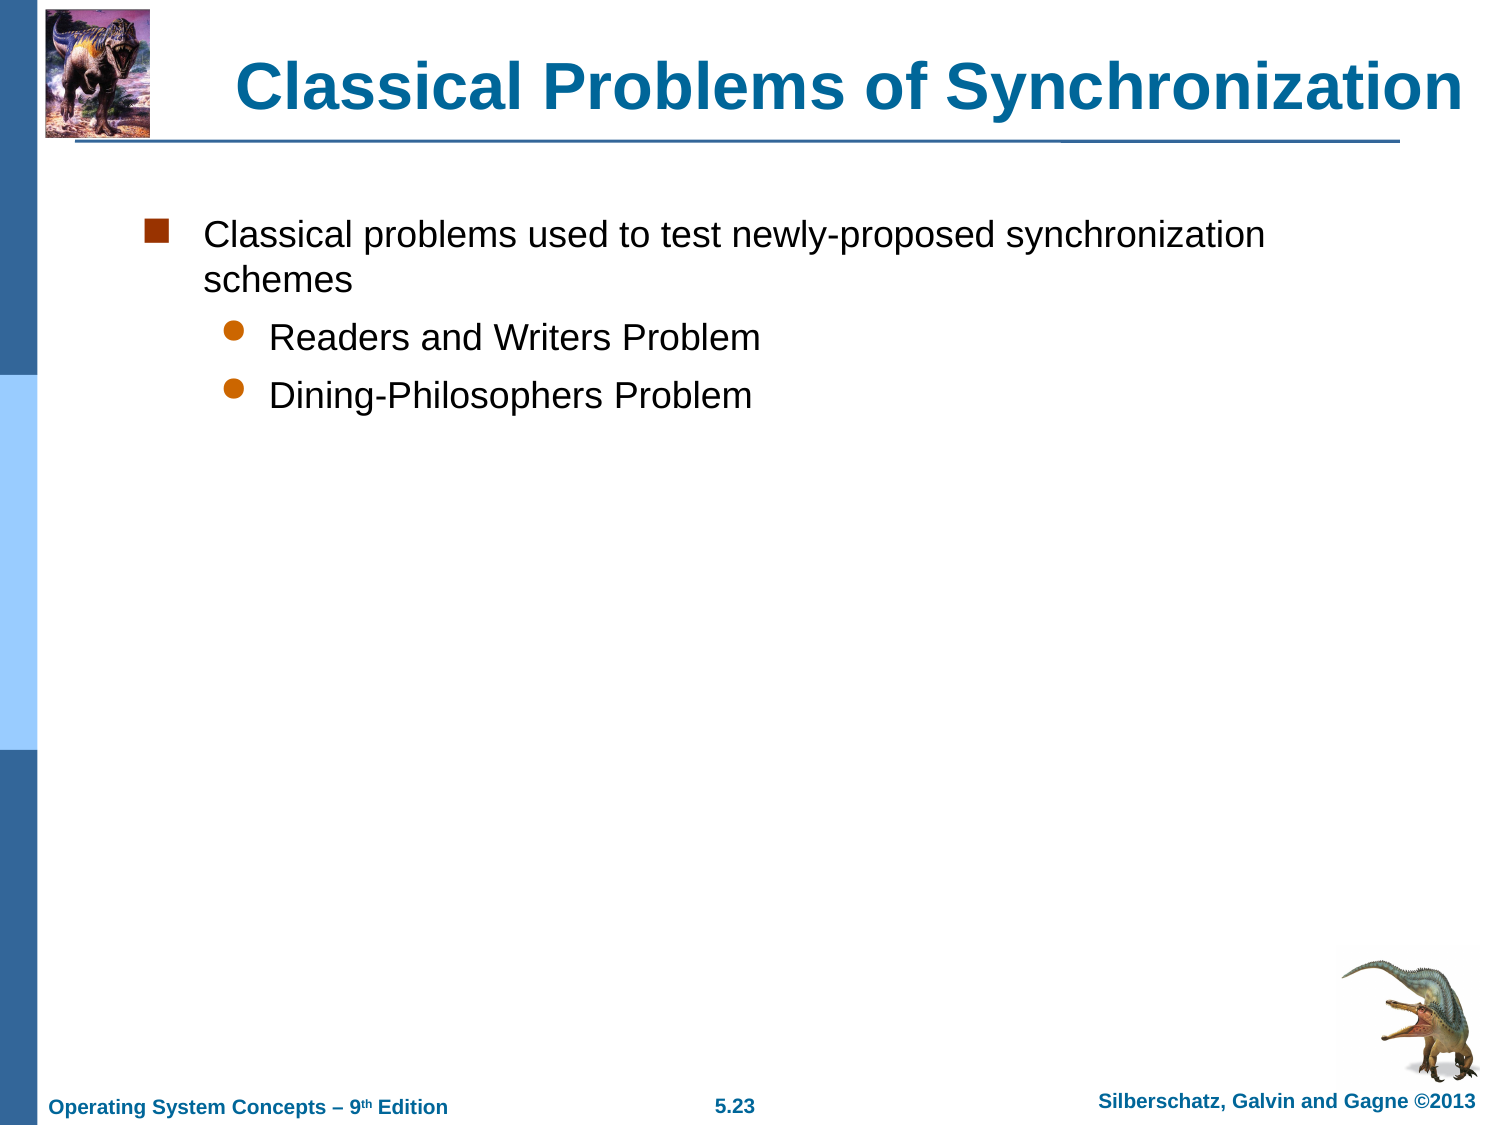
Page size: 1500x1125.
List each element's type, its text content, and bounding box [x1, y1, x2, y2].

picture [1336, 945, 1480, 1091]
picture [45, 9, 150, 138]
title Classical Problems of Synchronization [187, 30, 1500, 131]
list Classical problems used to test newly-proposed synchronization schemes Readers and Writers Problem Dining-Philosophers Problem [132, 202, 1367, 946]
